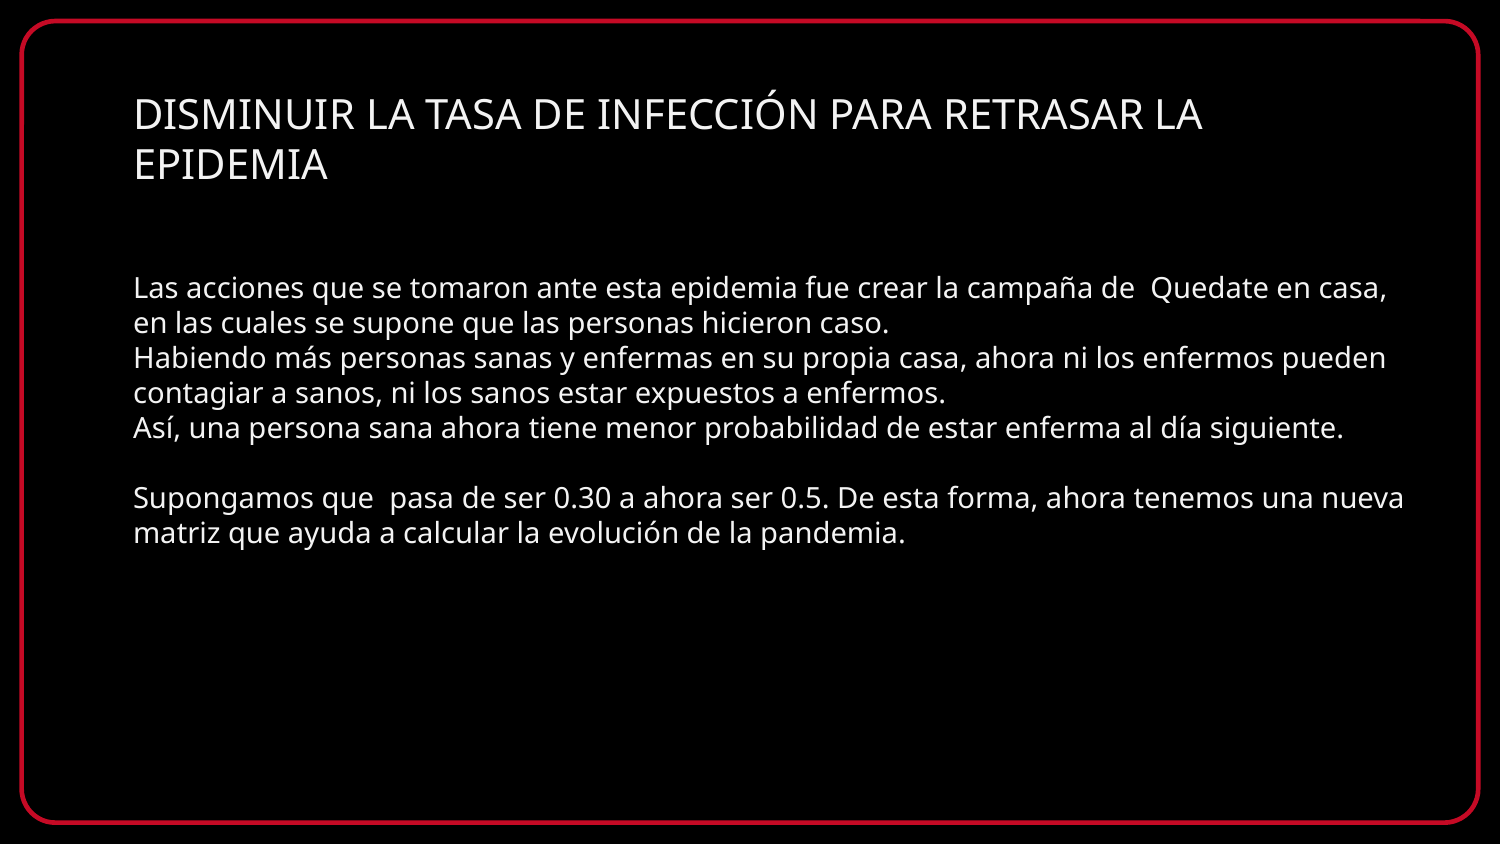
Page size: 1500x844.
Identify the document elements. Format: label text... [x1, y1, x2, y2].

title DISMINUIR LA TASA DE INFECCIÓN PARA RETRASAR LA EPIDEMIA [118, 72, 1382, 167]
